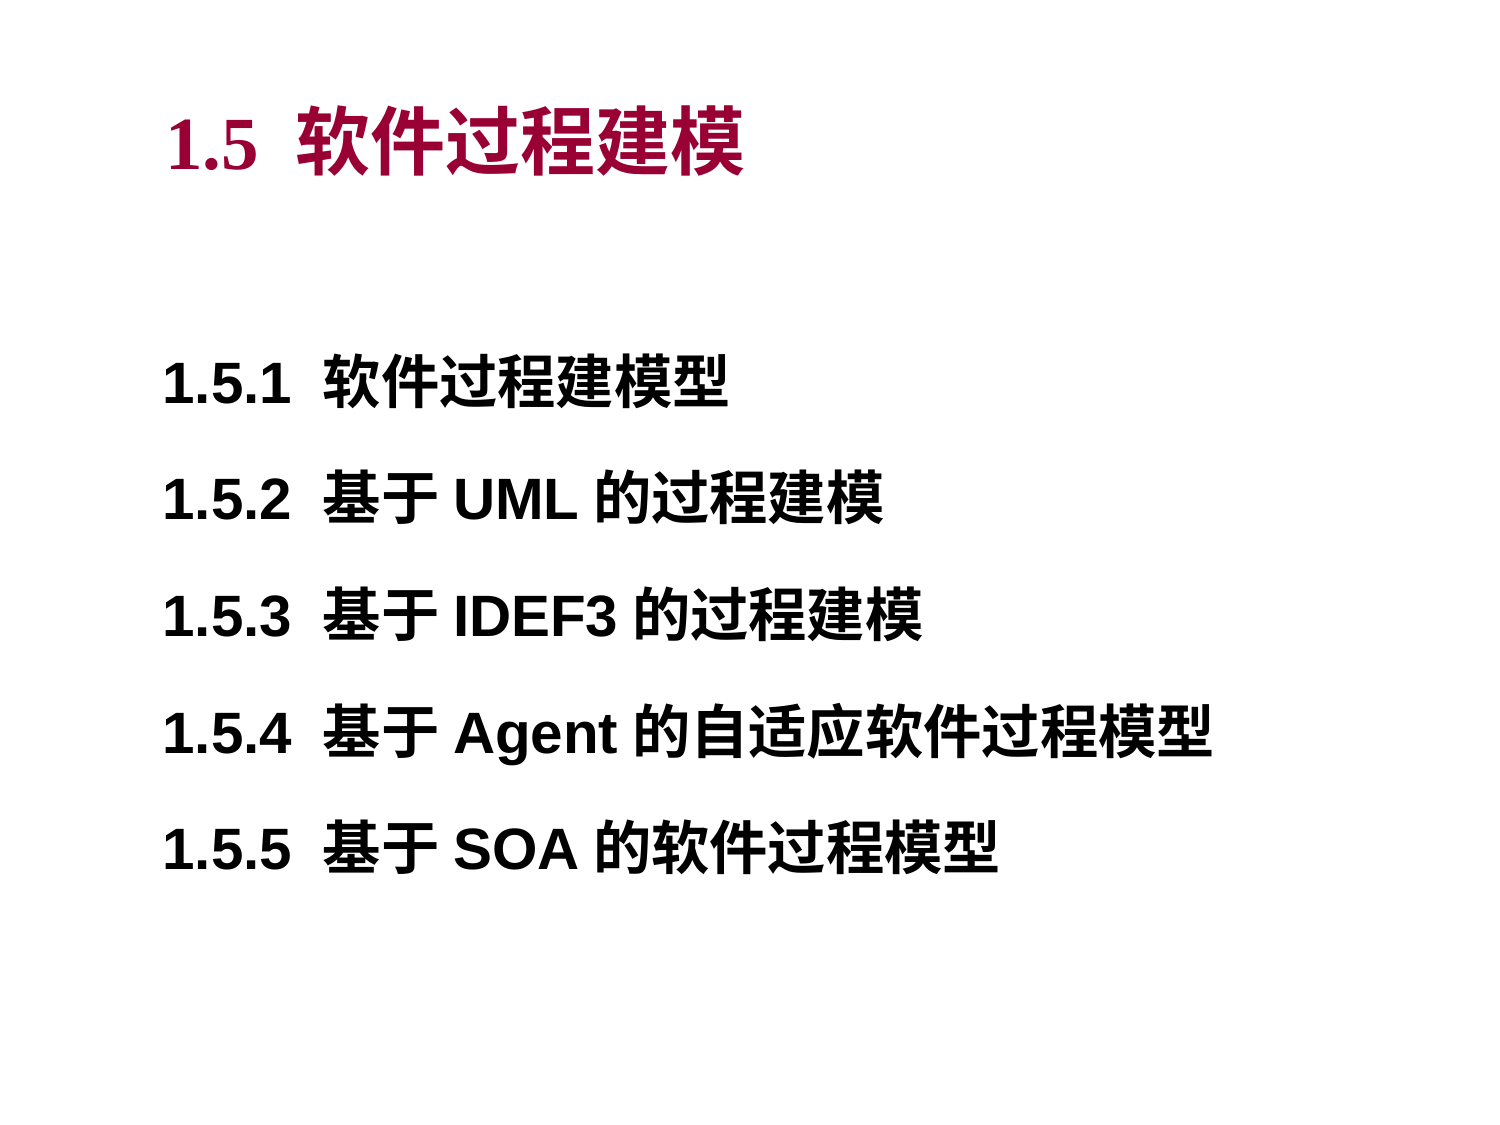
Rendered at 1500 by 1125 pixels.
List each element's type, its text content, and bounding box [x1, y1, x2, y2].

text_box 1.5.1 软件过程建模型 1.5.2 基于UML的过程建模 1.5.3 基于IDEF3的过程建模 1.5.4 基于Agent的自适应软件过程模型 1.5.5 基于SOA的软件过程模型 [147, 302, 1303, 733]
text_box 1.5 软件过程建模 [149, 45, 1425, 234]
